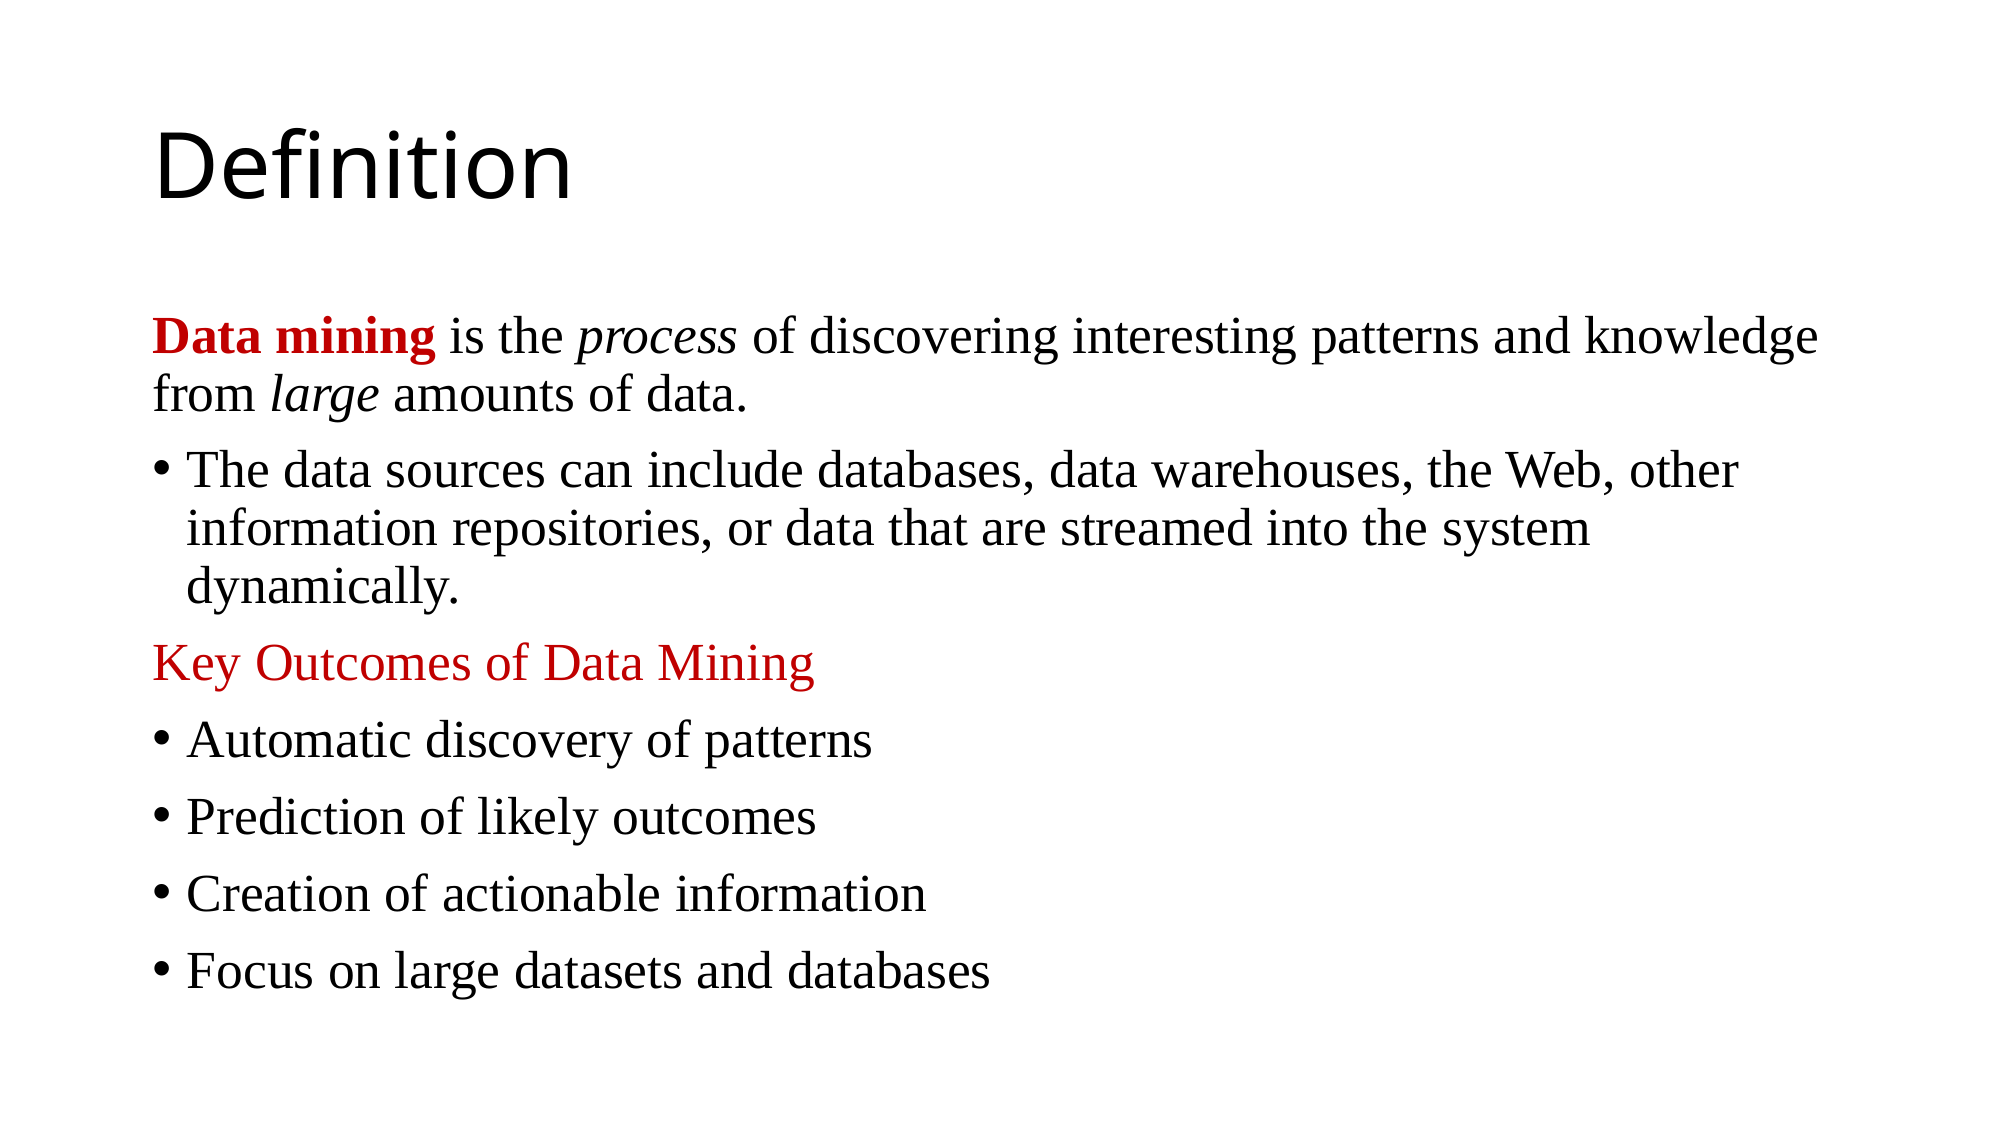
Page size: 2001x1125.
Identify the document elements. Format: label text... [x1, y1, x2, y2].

title Definition [137, 59, 1863, 278]
list Data mining is the process of discovering interesting patterns and knowledge from large amounts of data. The data sources can include databases, data warehouses, the Web, other information repositories, or data that are streamed into the system dynamically. Key Outcomes of Data Mining Automatic discovery of patterns Prediction of likely outcomes Creation of actionable information Focus on large datasets and databases [137, 299, 1863, 1014]
